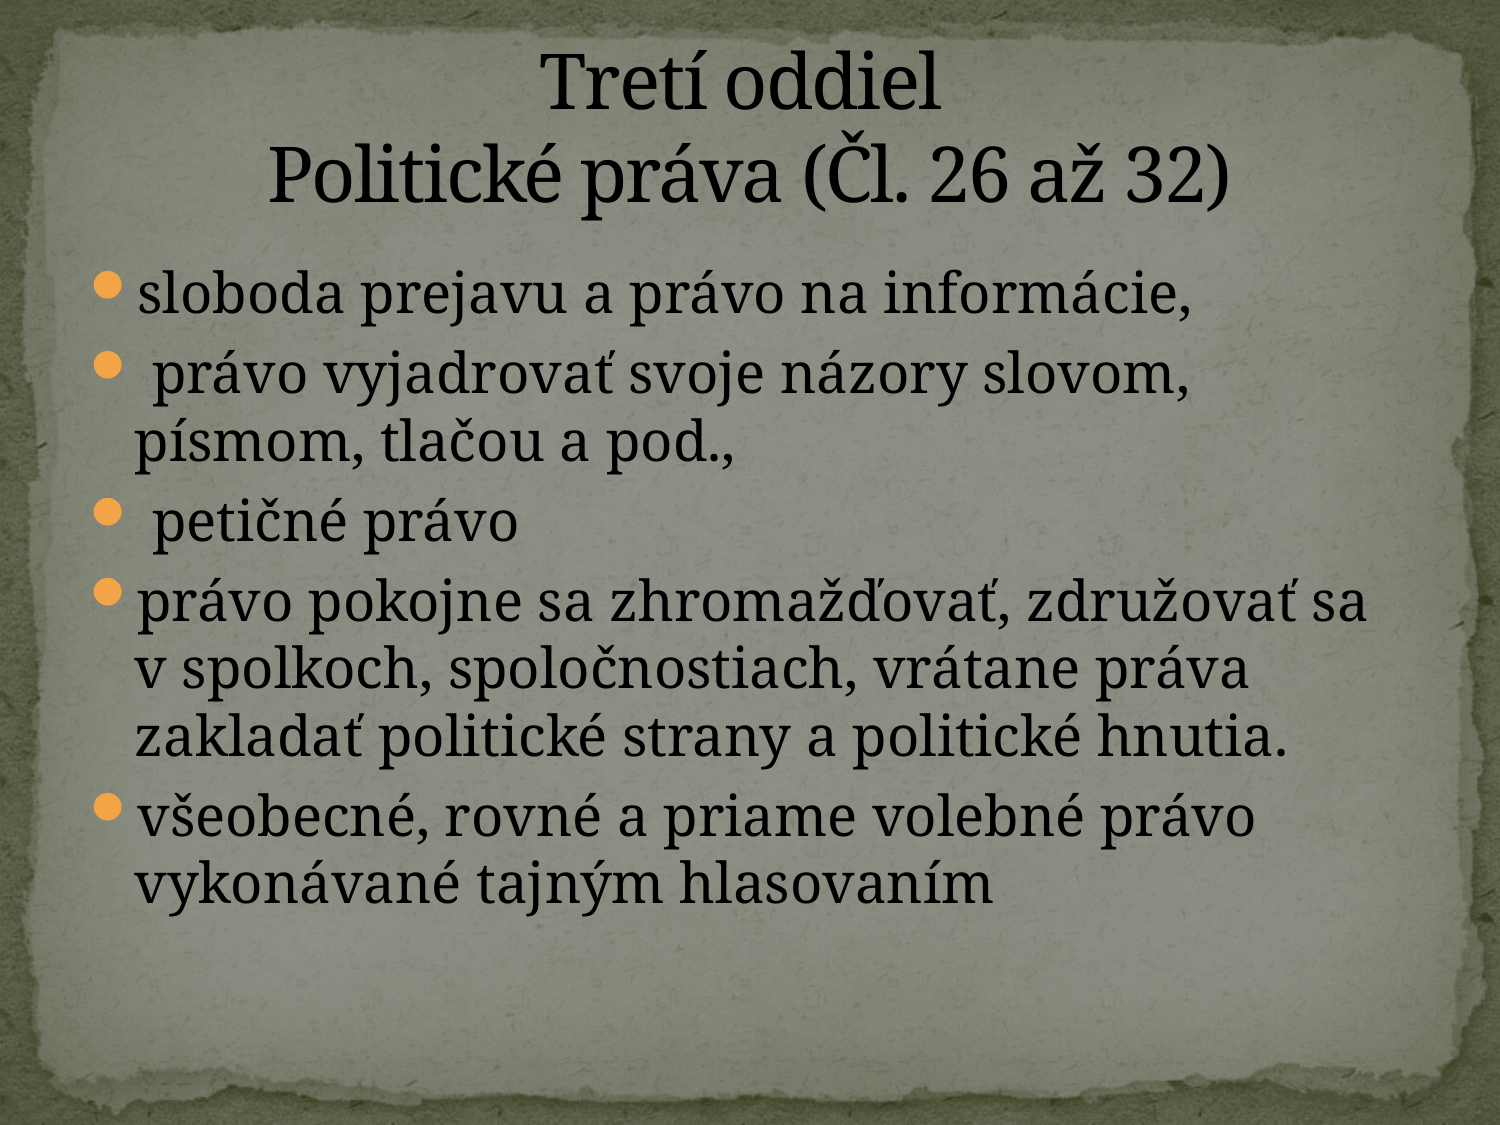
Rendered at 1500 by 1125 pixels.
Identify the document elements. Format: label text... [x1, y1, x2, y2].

title Tretí oddiel Politické práva (Čl. 26 až 32) [74, 24, 1425, 225]
list sloboda prejavu a právo na informácie, právo vyjadrovať svoje názory slovom, písmom, tlačou a pod., petičné právo právo pokojne sa zhromažďovať, združovať sa v spolkoch, spoločnostiach, vrátane práva zakladať politické strany a politické hnutia. všeobecné, rovné a priame volebné právo vykonávané tajným hlasovaním [75, 249, 1425, 1000]
